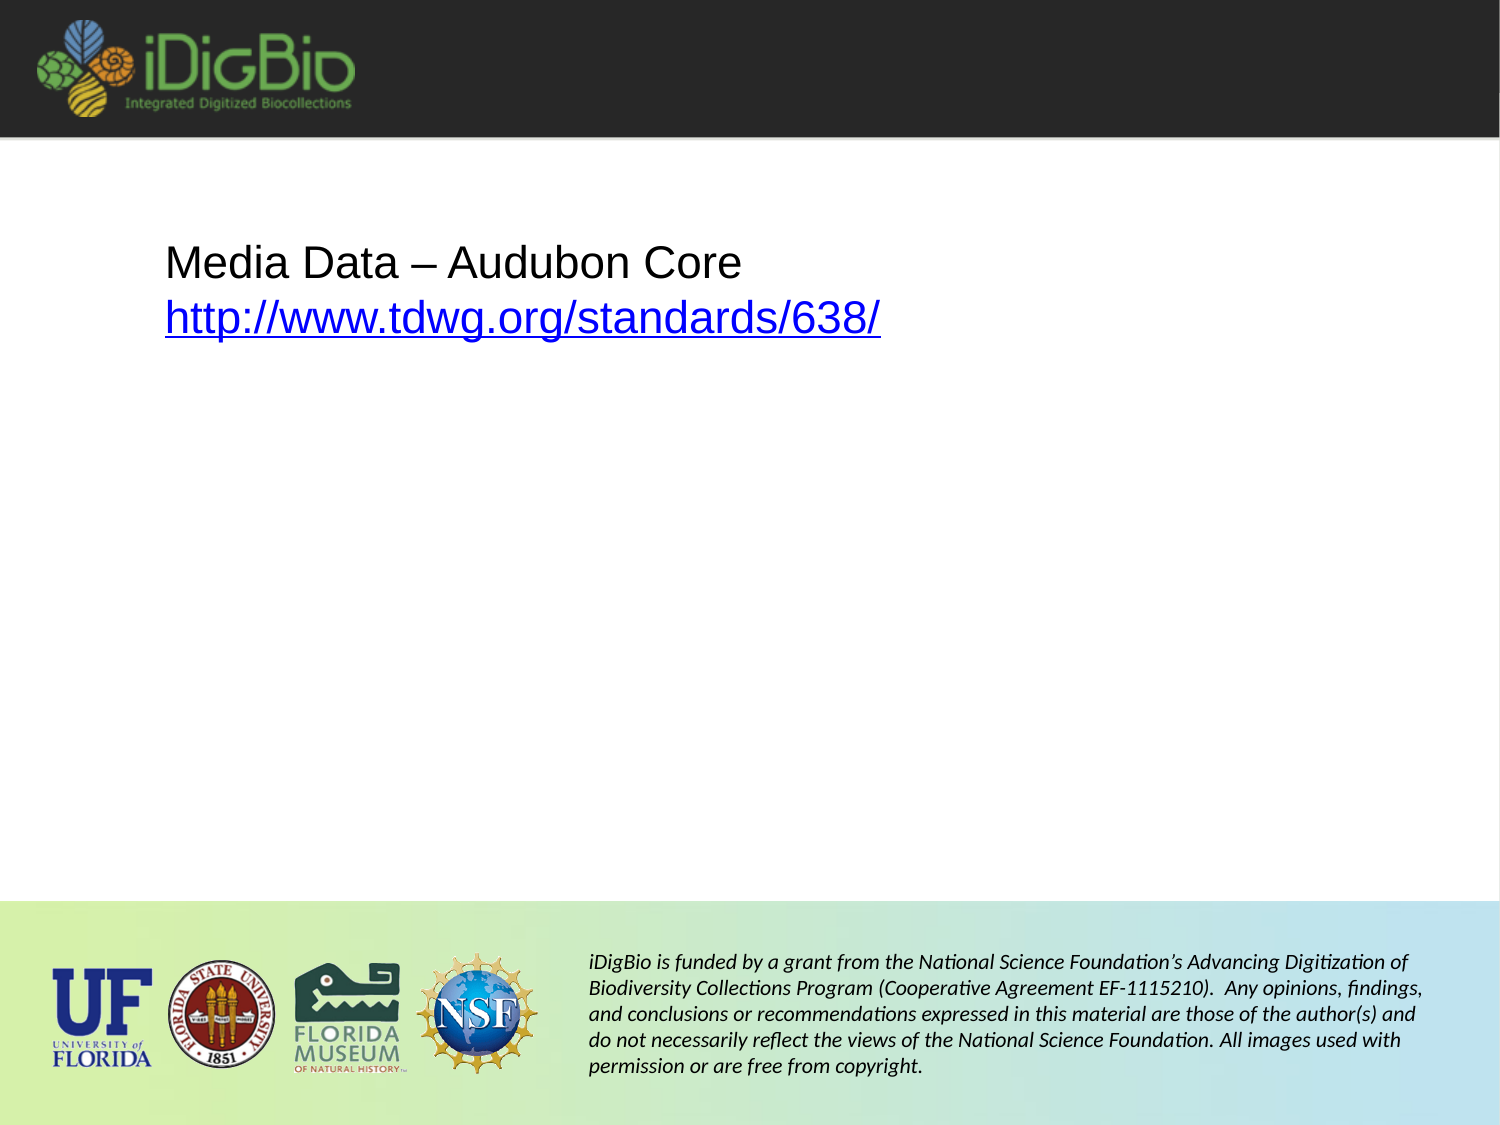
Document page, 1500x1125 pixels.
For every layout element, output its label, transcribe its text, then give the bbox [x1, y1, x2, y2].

picture [37, 20, 355, 117]
picture [0, 901, 1500, 1125]
text_box Media Data – Audubon Core http://www.tdwg.org/standards/638/ [150, 224, 1380, 394]
